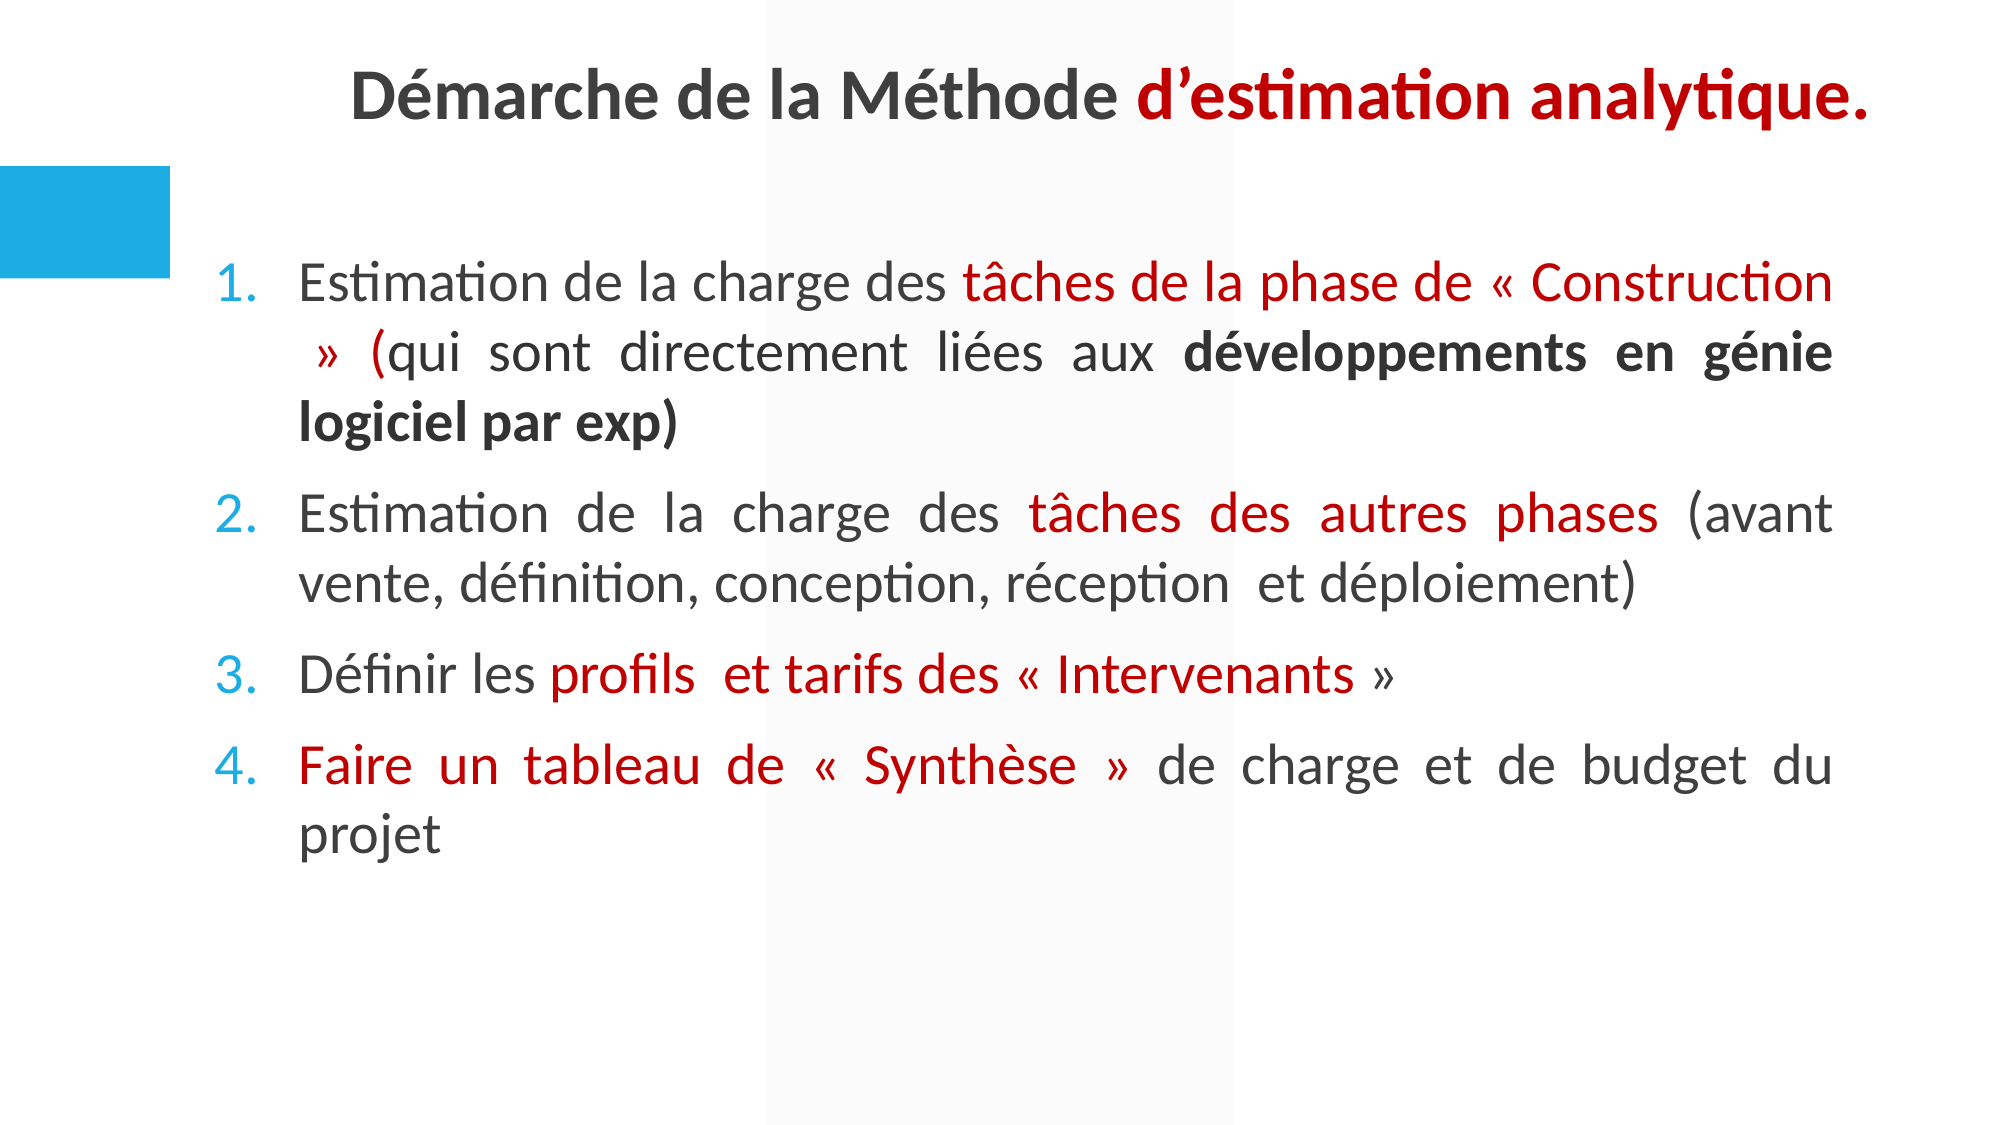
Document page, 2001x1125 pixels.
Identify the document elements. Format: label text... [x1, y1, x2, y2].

title Démarche de la Méthode d’estimation analytique. [335, 38, 1981, 178]
list Estimation de la charge des tâches de la phase de « Construction » (qui sont directement liées aux développements en génie logiciel par exp) Estimation de la charge des tâches des autres phases (avant vente, définition, conception, réception et déploiement) Définir les profils et tarifs des « Intervenants » Faire un tableau de « Synthèse » de charge et de budget du projet [199, 235, 1850, 963]
